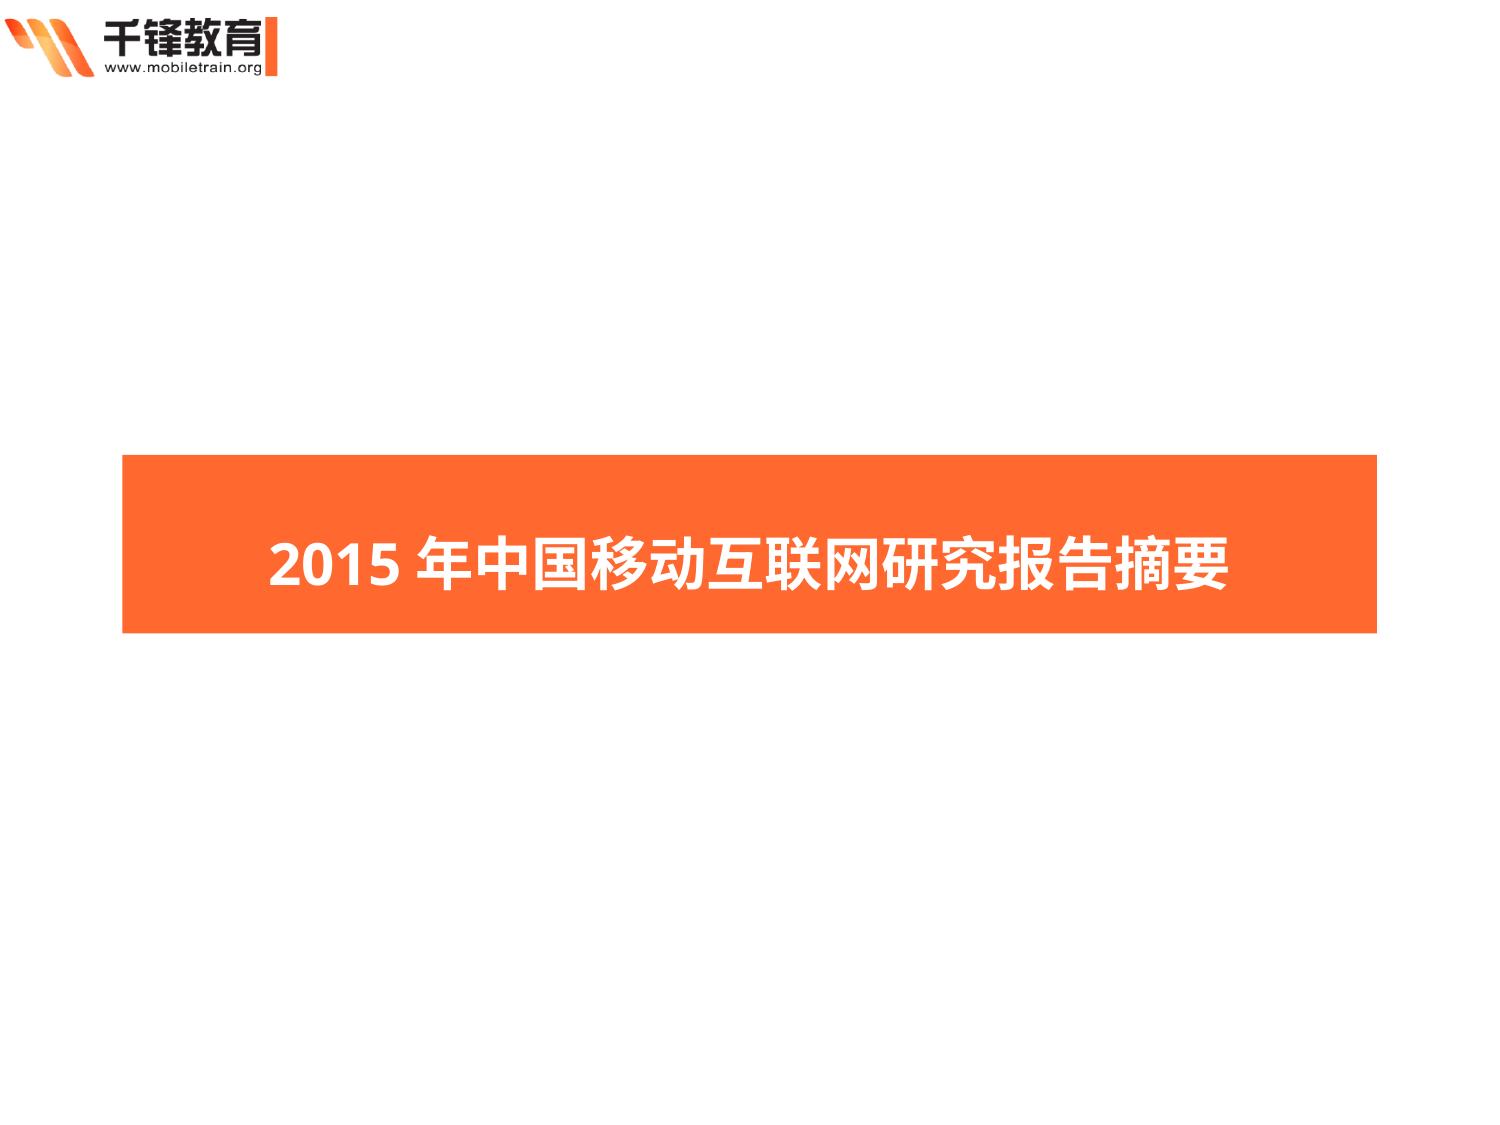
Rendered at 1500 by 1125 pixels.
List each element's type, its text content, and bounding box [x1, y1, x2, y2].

text_box 2015年中国移动互联网研究报告摘要 [120, 453, 1379, 635]
picture [3, 18, 261, 79]
